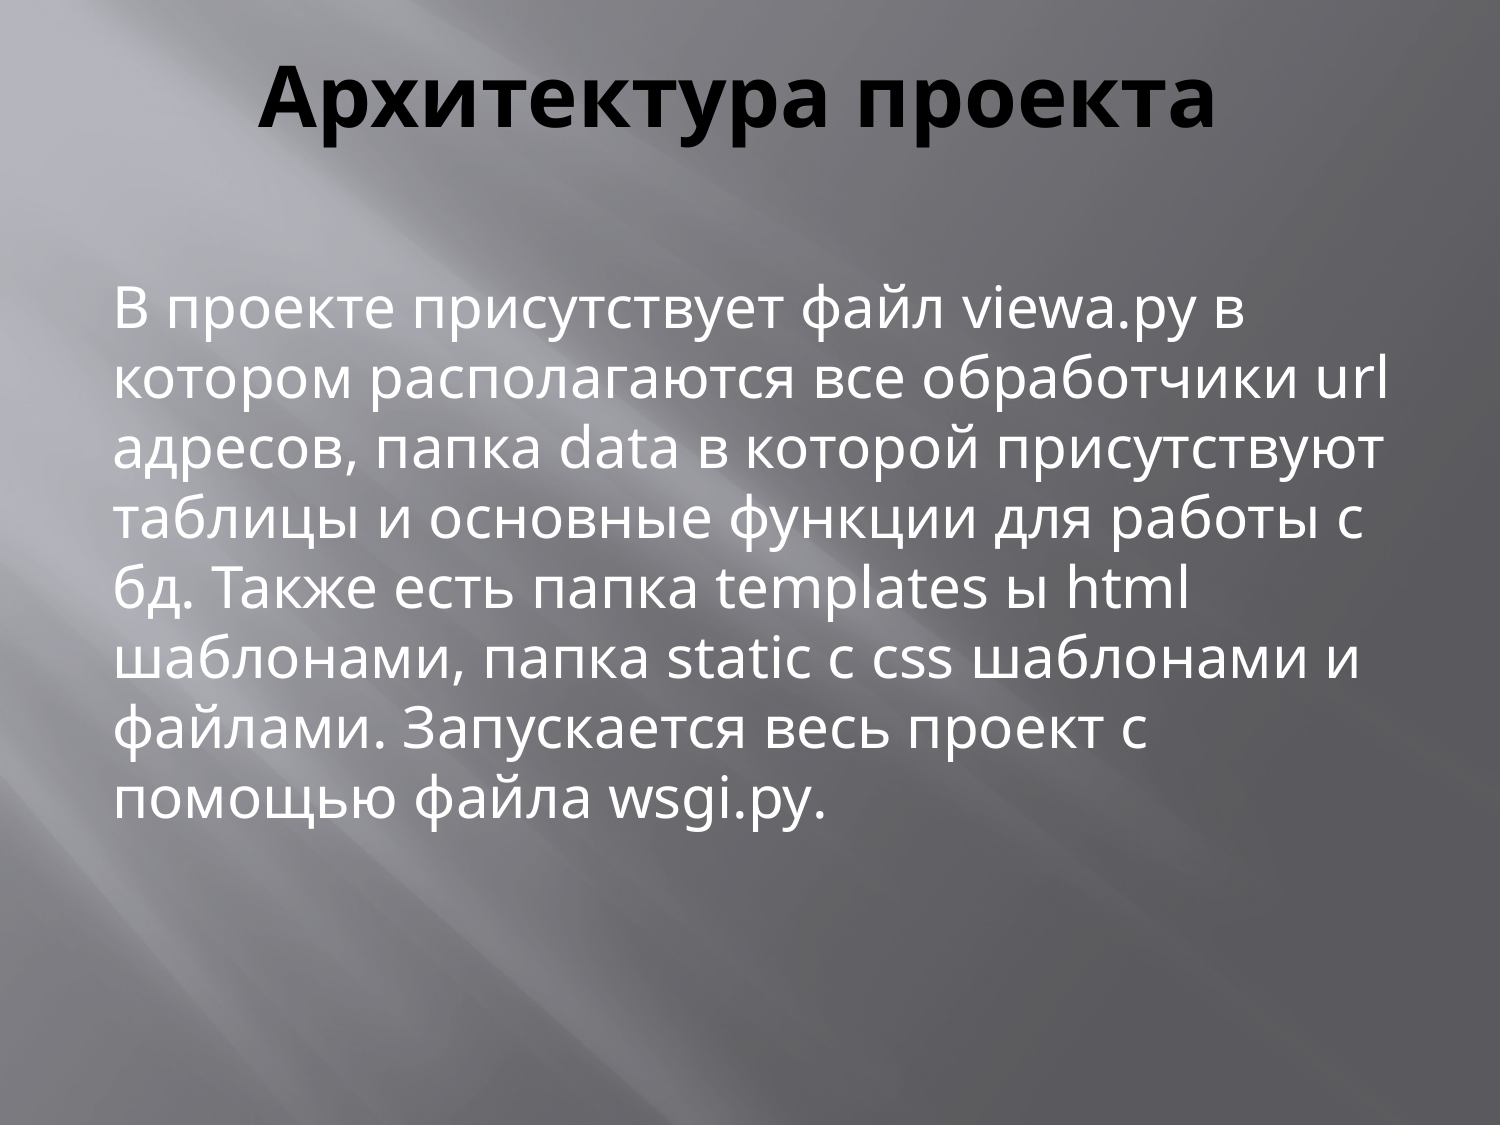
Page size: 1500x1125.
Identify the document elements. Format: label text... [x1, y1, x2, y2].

title Архитектура проекта [64, 0, 1415, 188]
list В проекте присутствует файл viewa.py в котором располагаются все обработчики url адресов, папка data в которой присутствуют таблицы и основные функции для работы с бд. Также есть папка templates ы html шаблонами, папка static с css шаблонами и файлами. Запускается весь проект с помощью файла wsgi.py. [75, 262, 1425, 1035]
